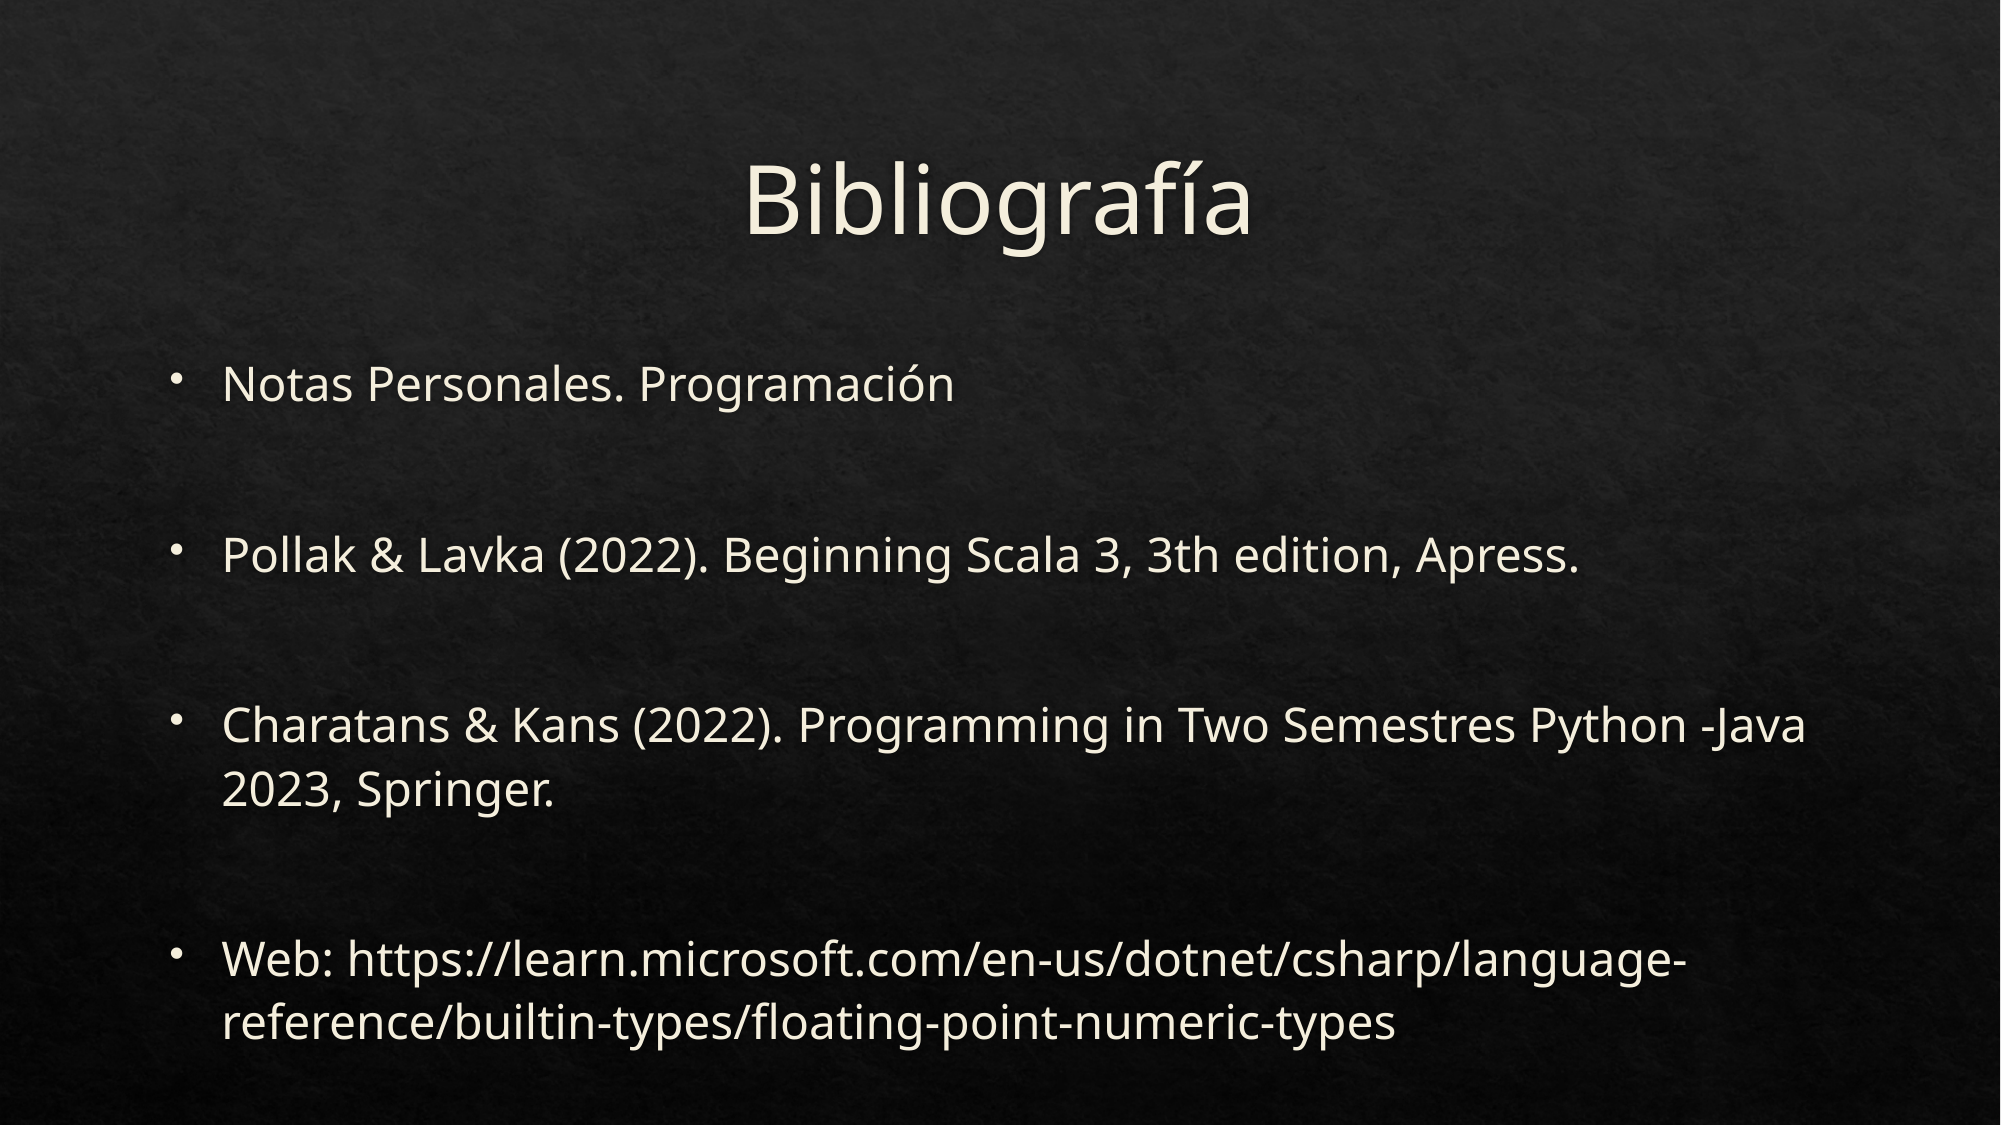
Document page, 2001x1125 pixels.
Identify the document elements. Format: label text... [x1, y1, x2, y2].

title Bibliografía [149, 99, 1849, 307]
list Notas Personales. Programación Pollak & Lavka (2022). Beginning Scala 3, 3th edition, Apress. Charatans & Kans (2022). Programming in Two Semestres Python -Java 2023, Springer. Web: https://learn.microsoft.com/en-us/dotnet/csharp/language-reference/builtin-types/floating-point-numeric-types [149, 340, 1849, 1125]
